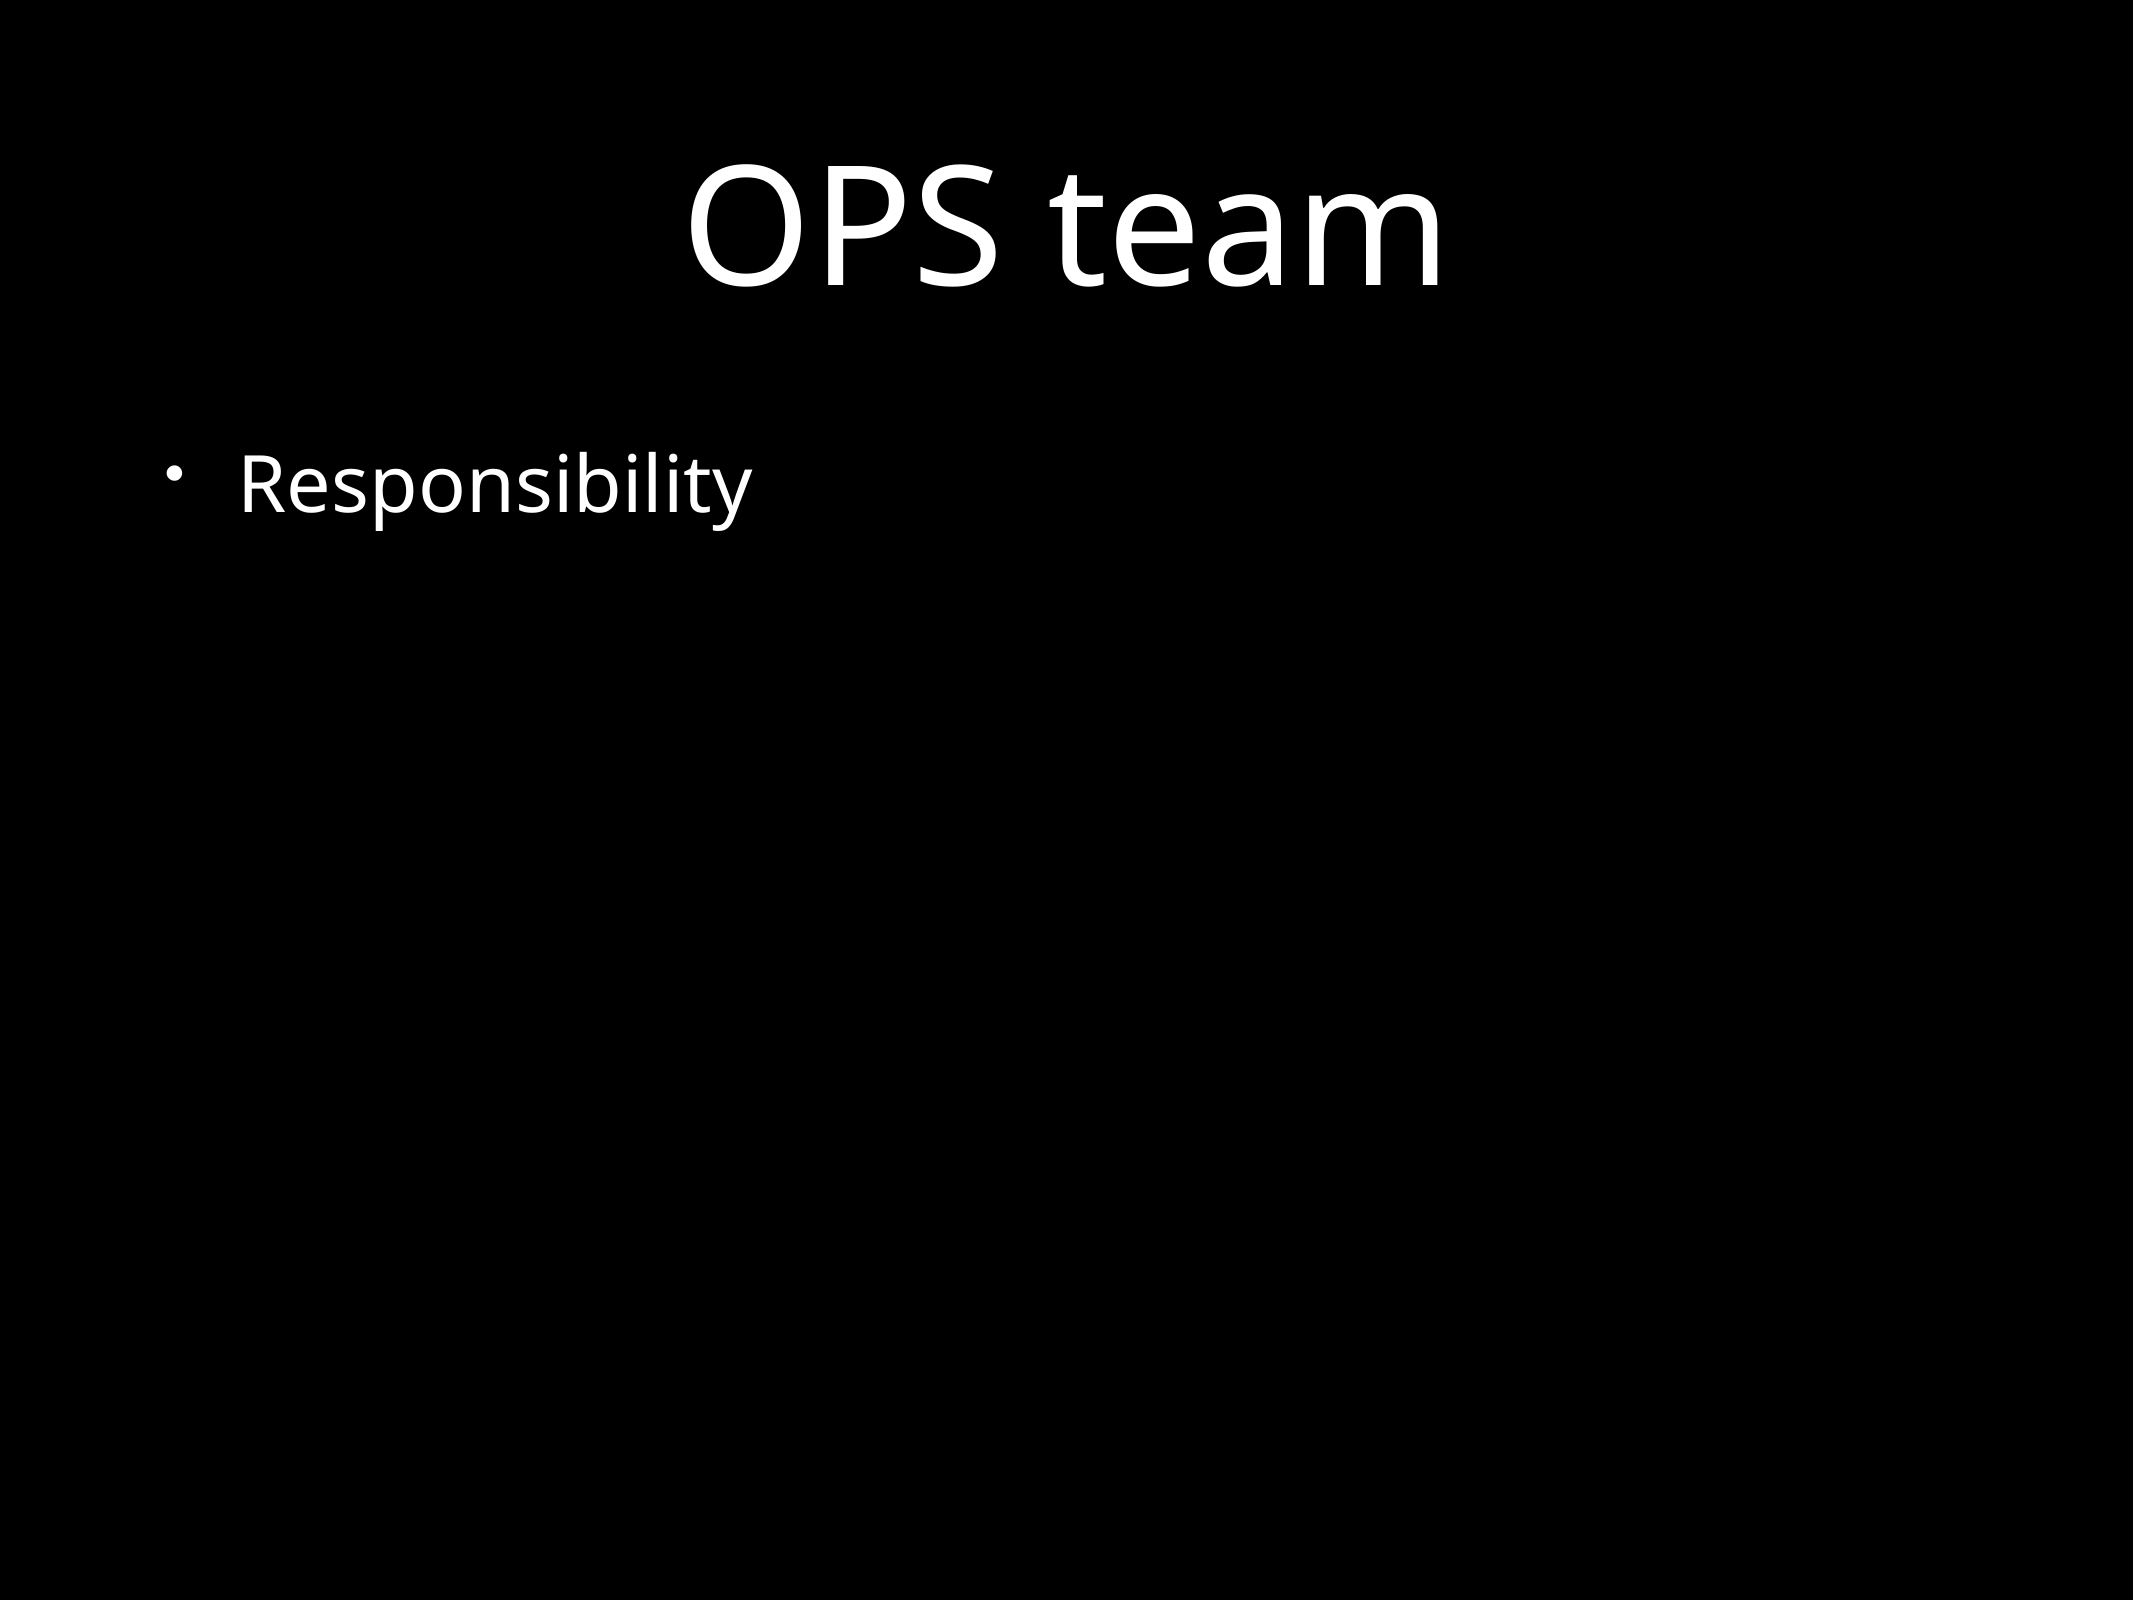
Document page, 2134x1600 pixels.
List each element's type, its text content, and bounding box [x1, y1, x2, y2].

list Responsibility [155, 424, 1978, 1457]
title OPS team [155, 41, 1978, 397]
